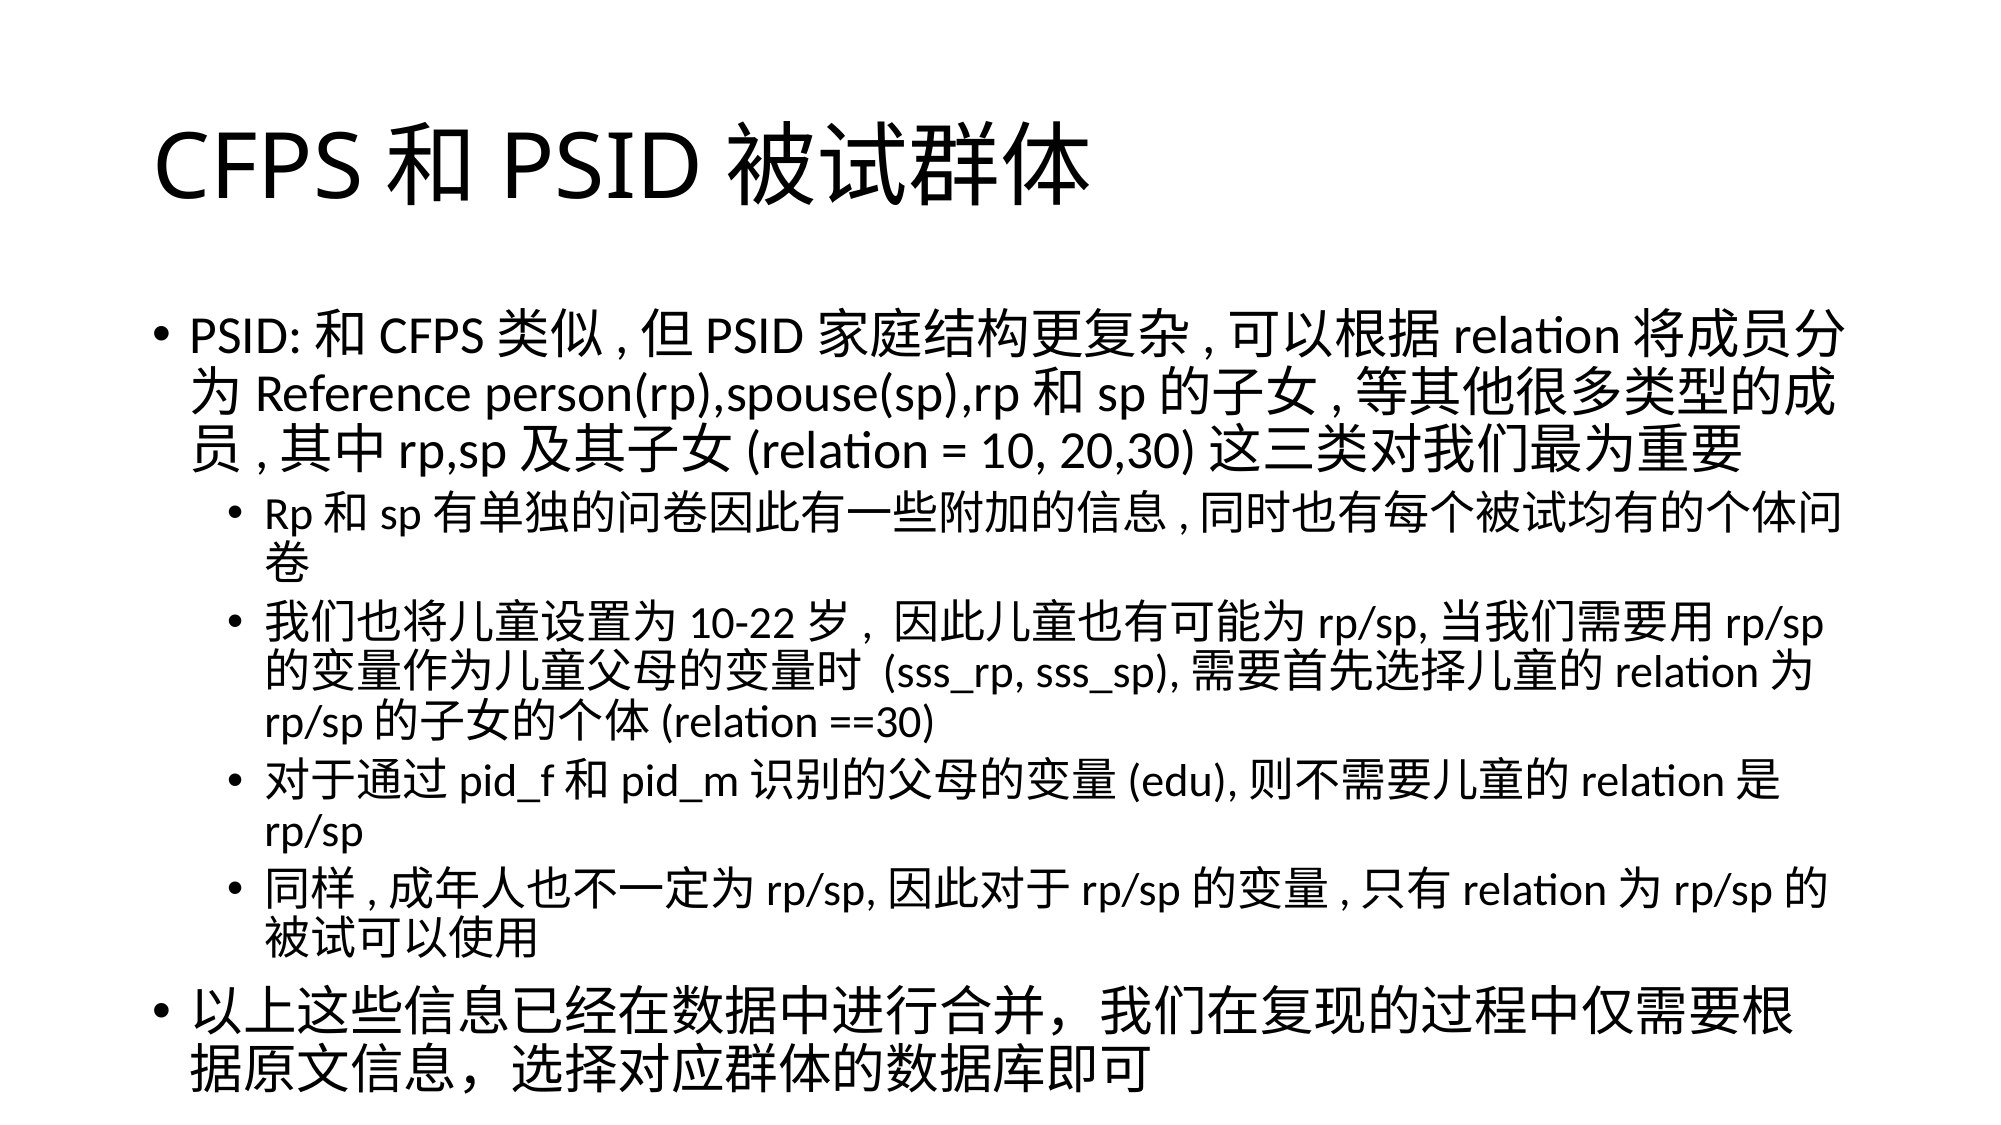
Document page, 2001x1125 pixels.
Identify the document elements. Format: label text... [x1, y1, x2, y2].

title CFPS和PSID被试群体 [137, 59, 1863, 278]
list PSID:和CFPS类似,但PSID家庭结构更复杂,可以根据relation将成员分为Reference person(rp),spouse(sp),rp和sp的子女,等其他很多类型的成员,其中rp,sp及其子女(relation = 10, 20,30)这三类对我们最为重要 Rp和sp有单独的问卷因此有一些附加的信息,同时也有每个被试均有的个体问卷 我们也将儿童设置为10-22岁, 因此儿童也有可能为rp/sp,当我们需要用rp/sp的变量作为儿童父母的变量时 (sss_rp, sss_sp),需要首先选择儿童的relation为rp/sp的子女的个体(relation ==30) 对于通过pid_f和pid_m识别的父母的变量(edu),则不需要儿童的relation是rp/sp 同样,成年人也不一定为rp/sp,因此对于rp/sp的变量,只有relation为rp/sp的被试可以使用 以上这些信息已经在数据中进行合并，我们在复现的过程中仅需要根据原文信息，选择对应群体的数据库即可 [137, 299, 1863, 1125]
